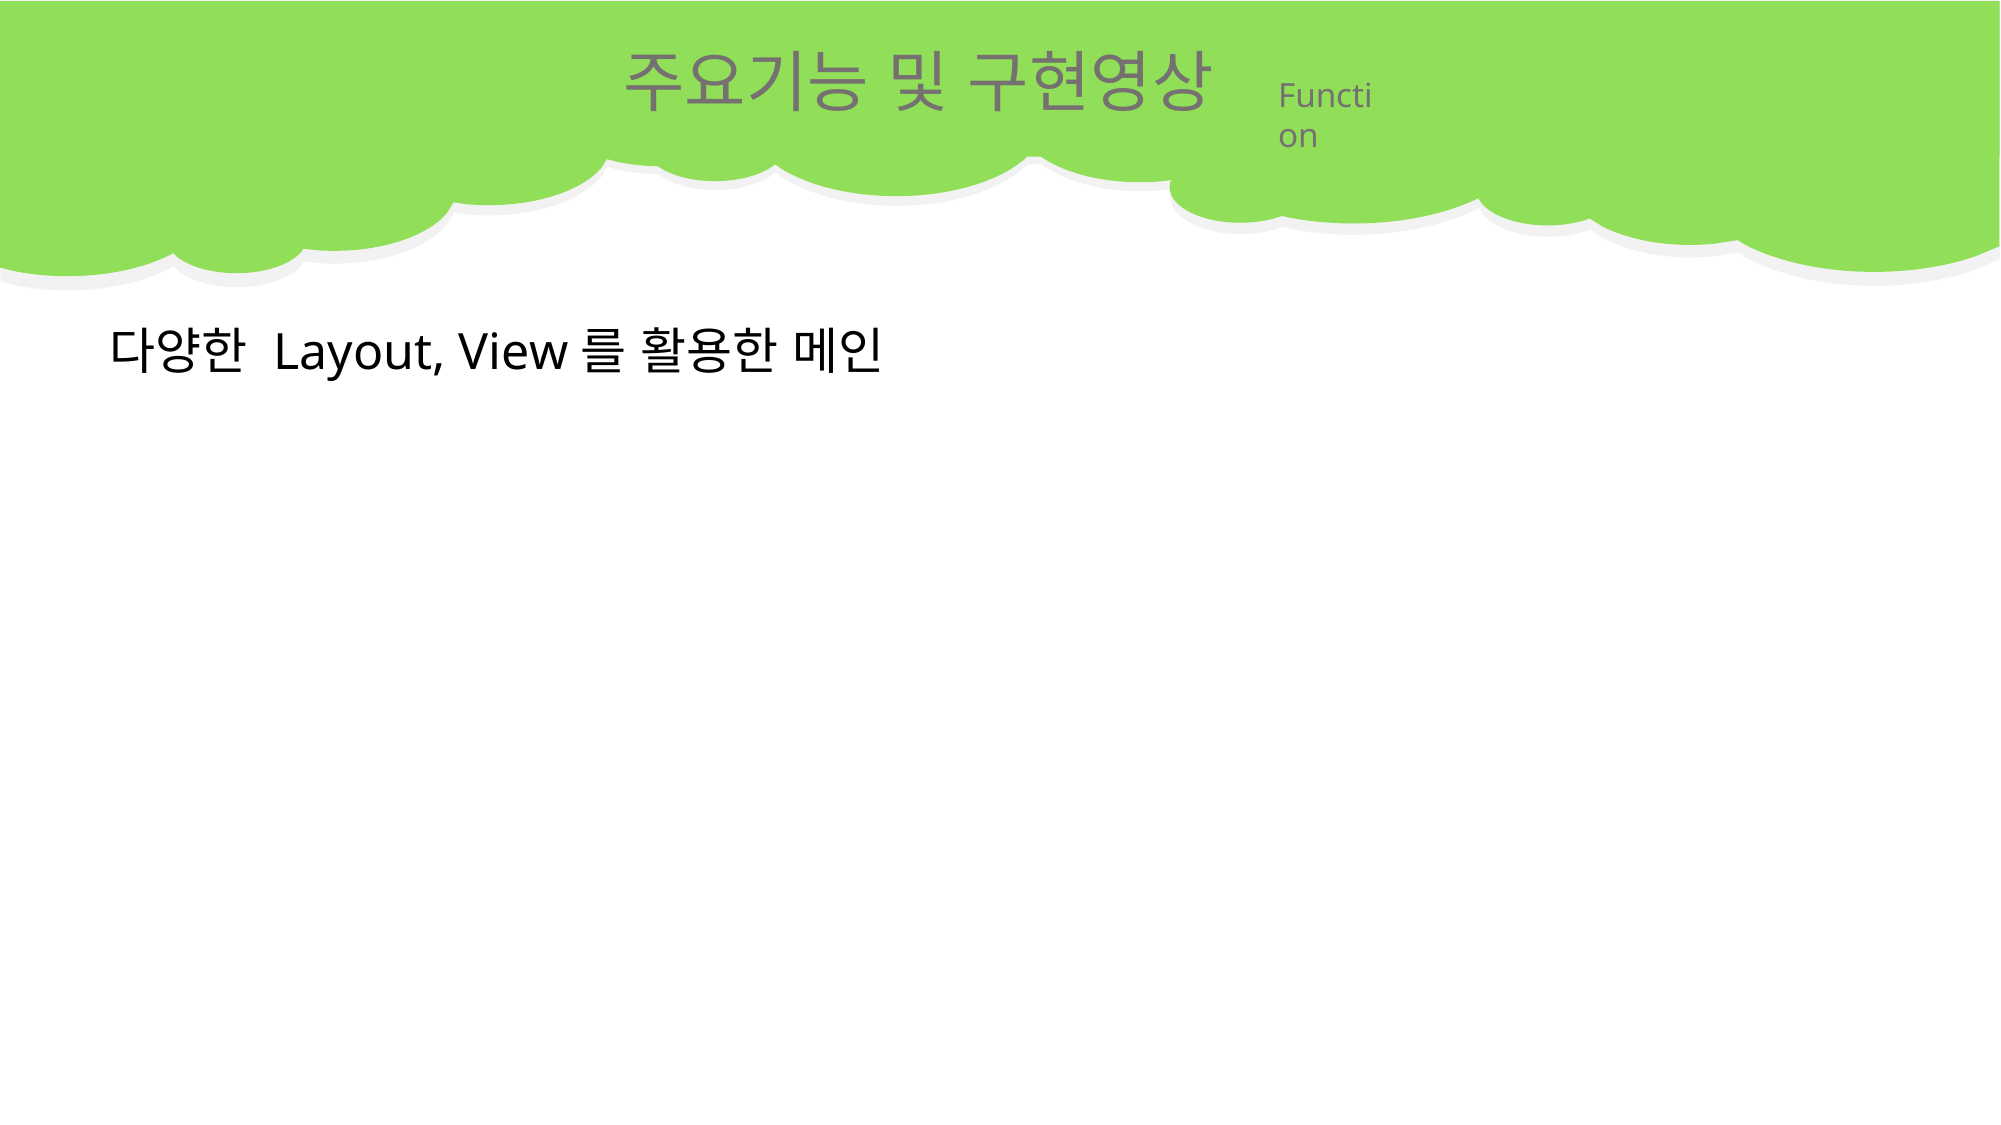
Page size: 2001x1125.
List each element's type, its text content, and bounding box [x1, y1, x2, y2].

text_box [0, 0, 2000, 291]
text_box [608, 32, 1392, 129]
text_box 다양한 Layout, View를 활용한 메인 [94, 312, 1202, 387]
